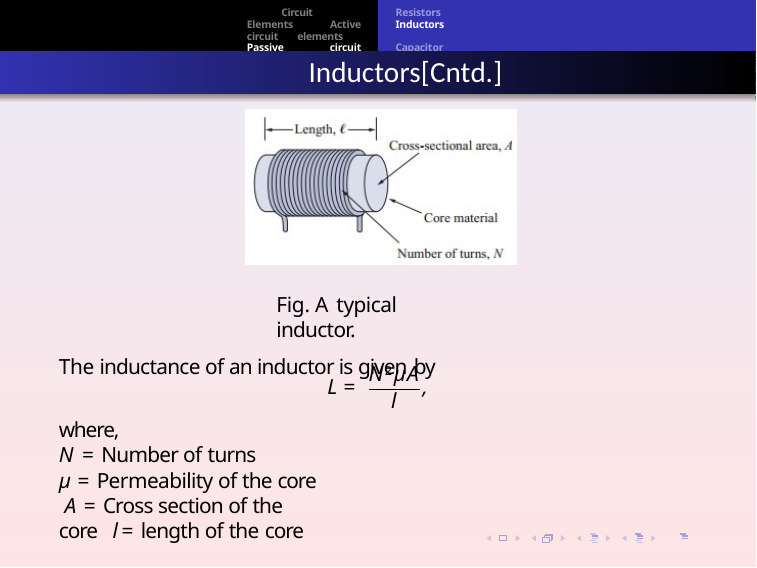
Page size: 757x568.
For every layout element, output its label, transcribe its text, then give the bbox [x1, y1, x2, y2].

text_box where, N = Number of turns µ = Permeability of the core A = Cross section of the core l = length of the core [56, 414, 318, 543]
text_box Circuit Elements Active circuit elements Passive circuit elements [244, 4, 363, 50]
text_box [244, 109, 518, 265]
picture [0, 102, 756, 567]
text_box l [388, 385, 399, 413]
text_box Inductors[Cntd.] [0, 50, 756, 89]
text_box Fig. A typical inductor. The inductance of an inductor is given by [56, 276, 482, 379]
text_box L = [325, 371, 363, 399]
text_box N2µA [362, 357, 427, 386]
text_box [0, 89, 756, 102]
text_box Resistors Inductors Capacitors [377, 0, 756, 50]
text_box [0, 0, 377, 50]
text_box , [420, 371, 431, 399]
